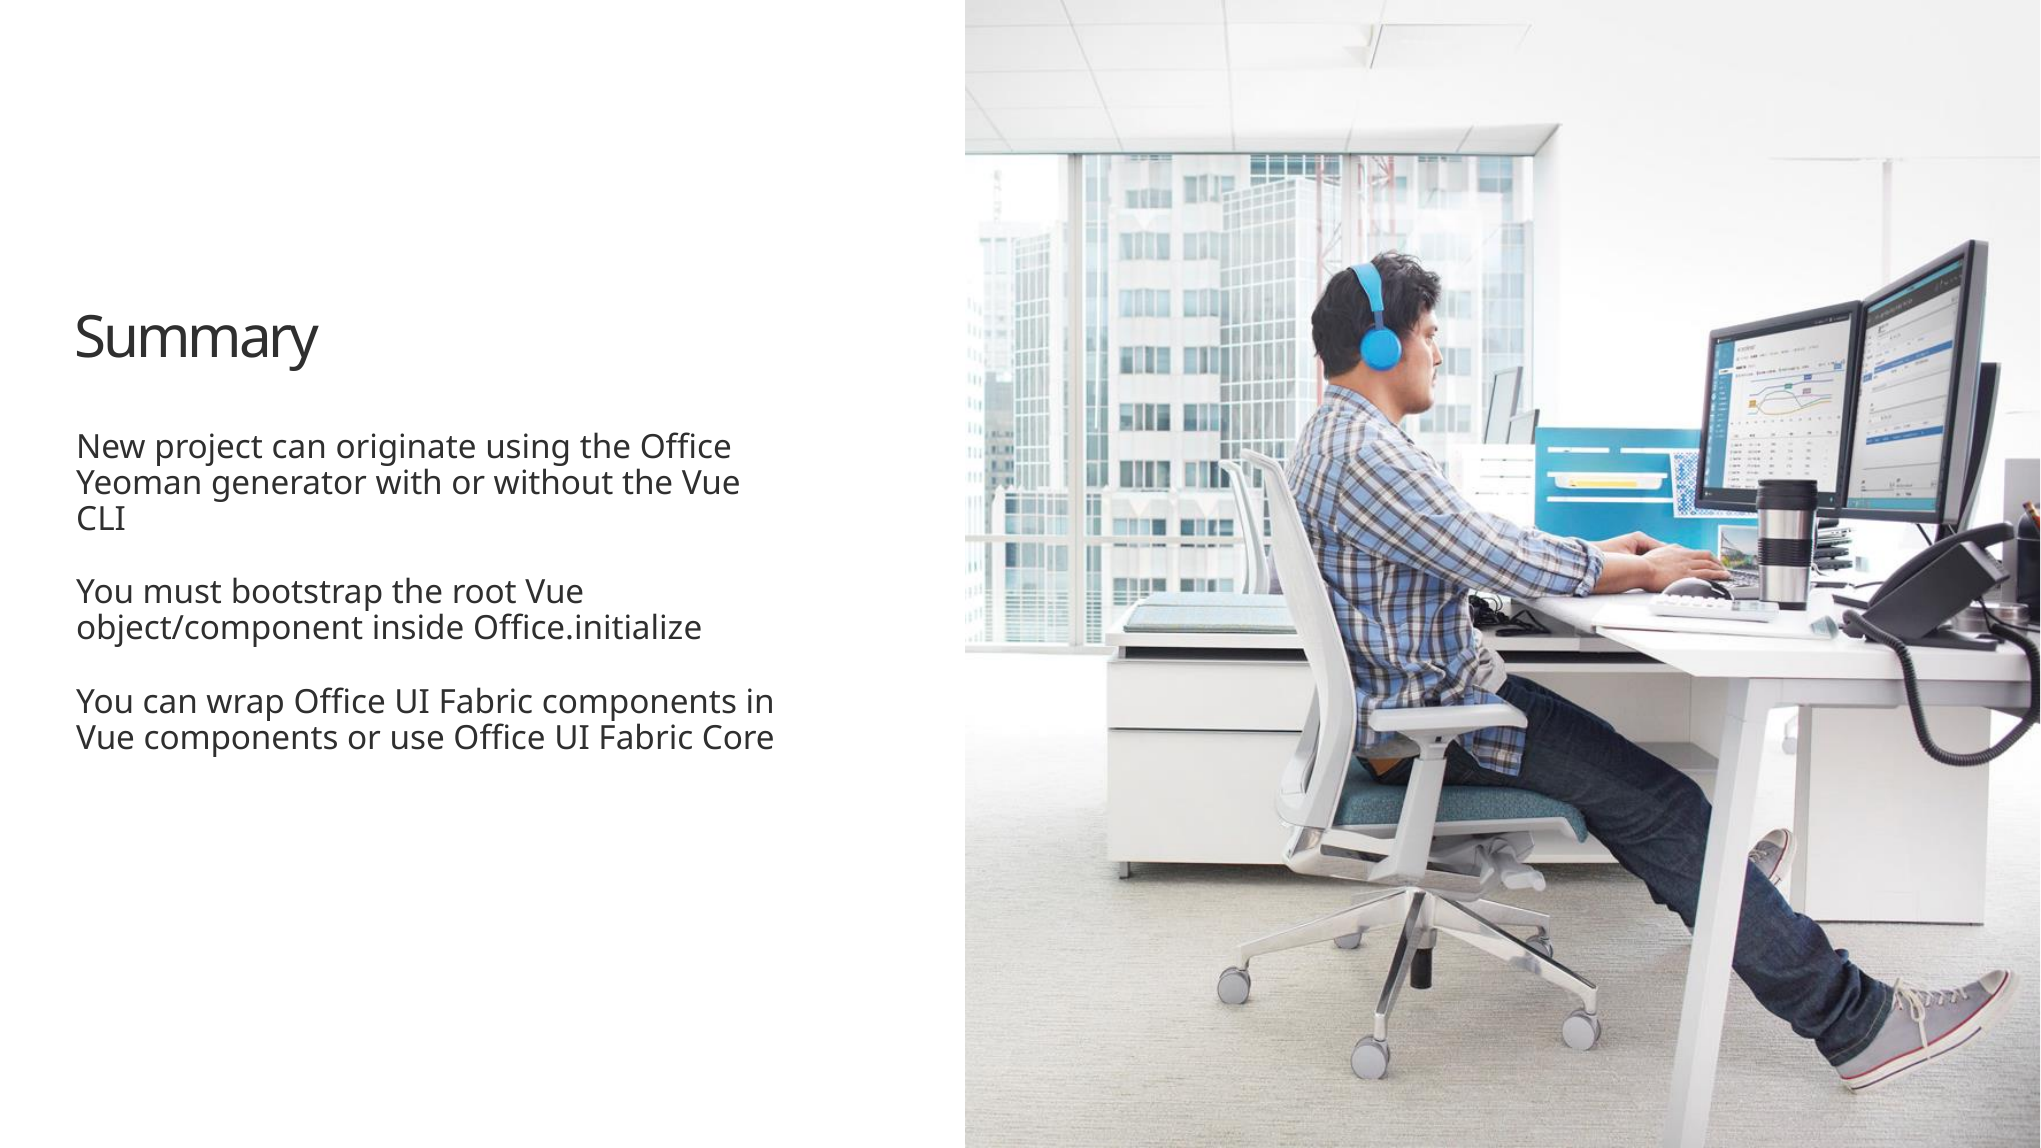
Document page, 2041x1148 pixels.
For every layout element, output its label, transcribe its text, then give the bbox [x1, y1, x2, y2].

title Summary [74, 302, 965, 370]
picture [965, 0, 2041, 1148]
text_box New project can originate using the Office Yeoman generator with or without the Vue CLI You must bootstrap the root Vue object/component inside Office.initialize You can wrap Office UI Fabric components in Vue components or use Office UI Fabric Core [76, 430, 785, 757]
